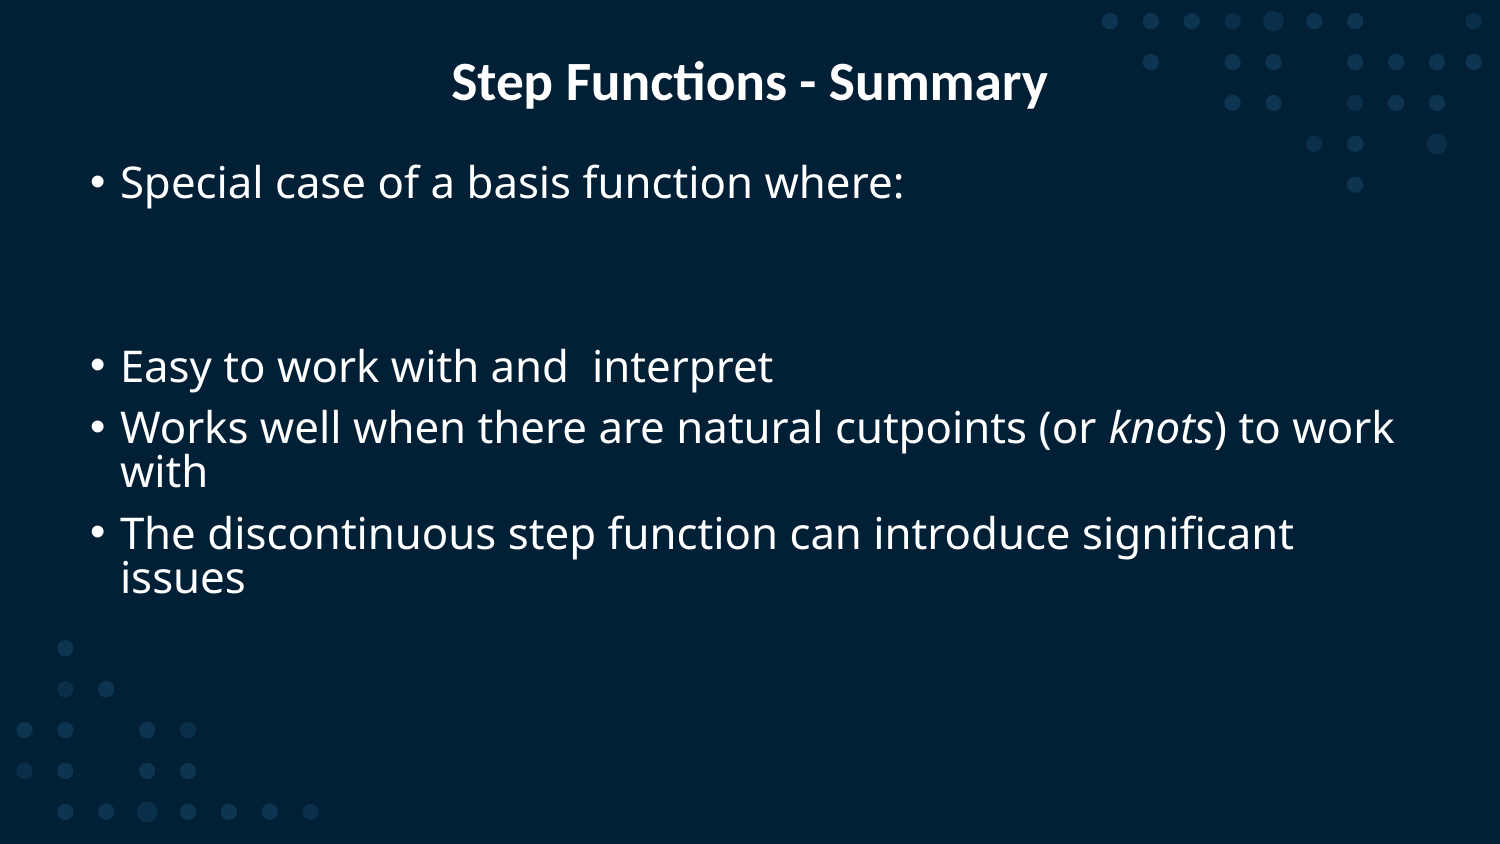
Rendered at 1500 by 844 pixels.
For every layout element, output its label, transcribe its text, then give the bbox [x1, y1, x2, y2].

title Step Functions - Summary [103, 44, 1397, 120]
